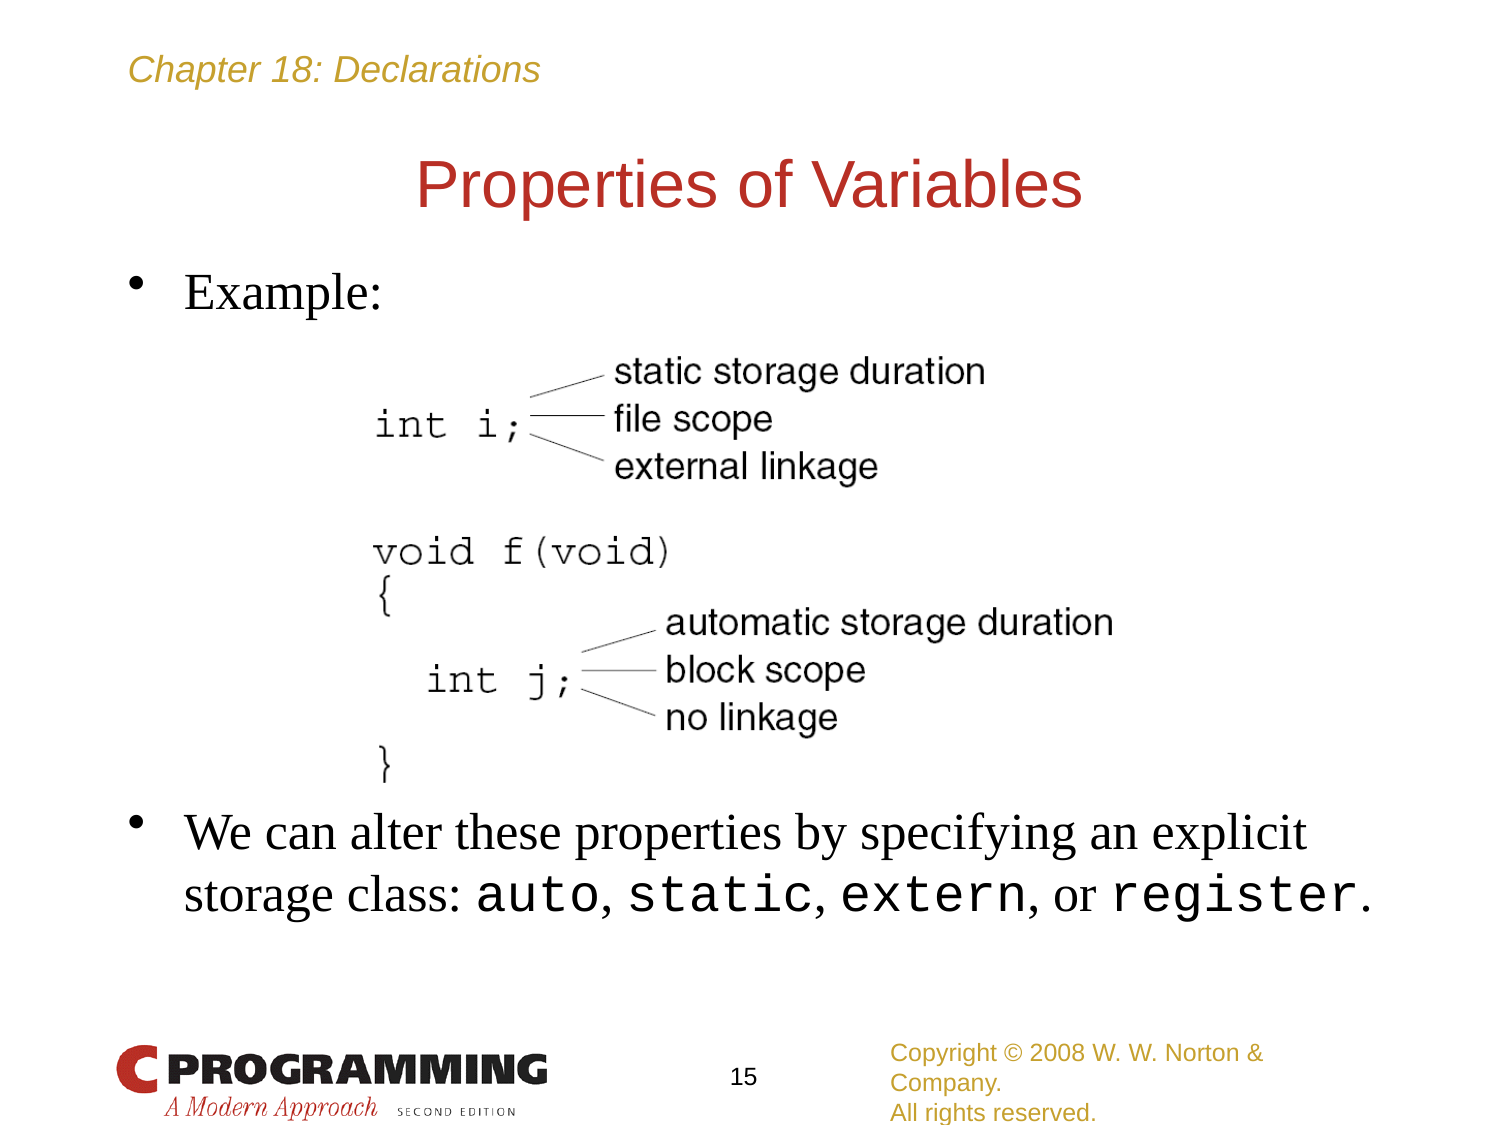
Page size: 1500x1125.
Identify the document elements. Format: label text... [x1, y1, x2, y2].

picture [112, 1041, 550, 1123]
list Example: We can alter these properties by specifying an explicit storage class: auto, static, extern, or register. [112, 249, 1413, 1038]
footer Copyright © 2008 W. W. Norton & Company. All rights reserved. [874, 1043, 1388, 1119]
picture [370, 349, 1116, 788]
title Properties of Variables [112, 125, 1388, 238]
slide_number 15 [687, 1049, 801, 1101]
